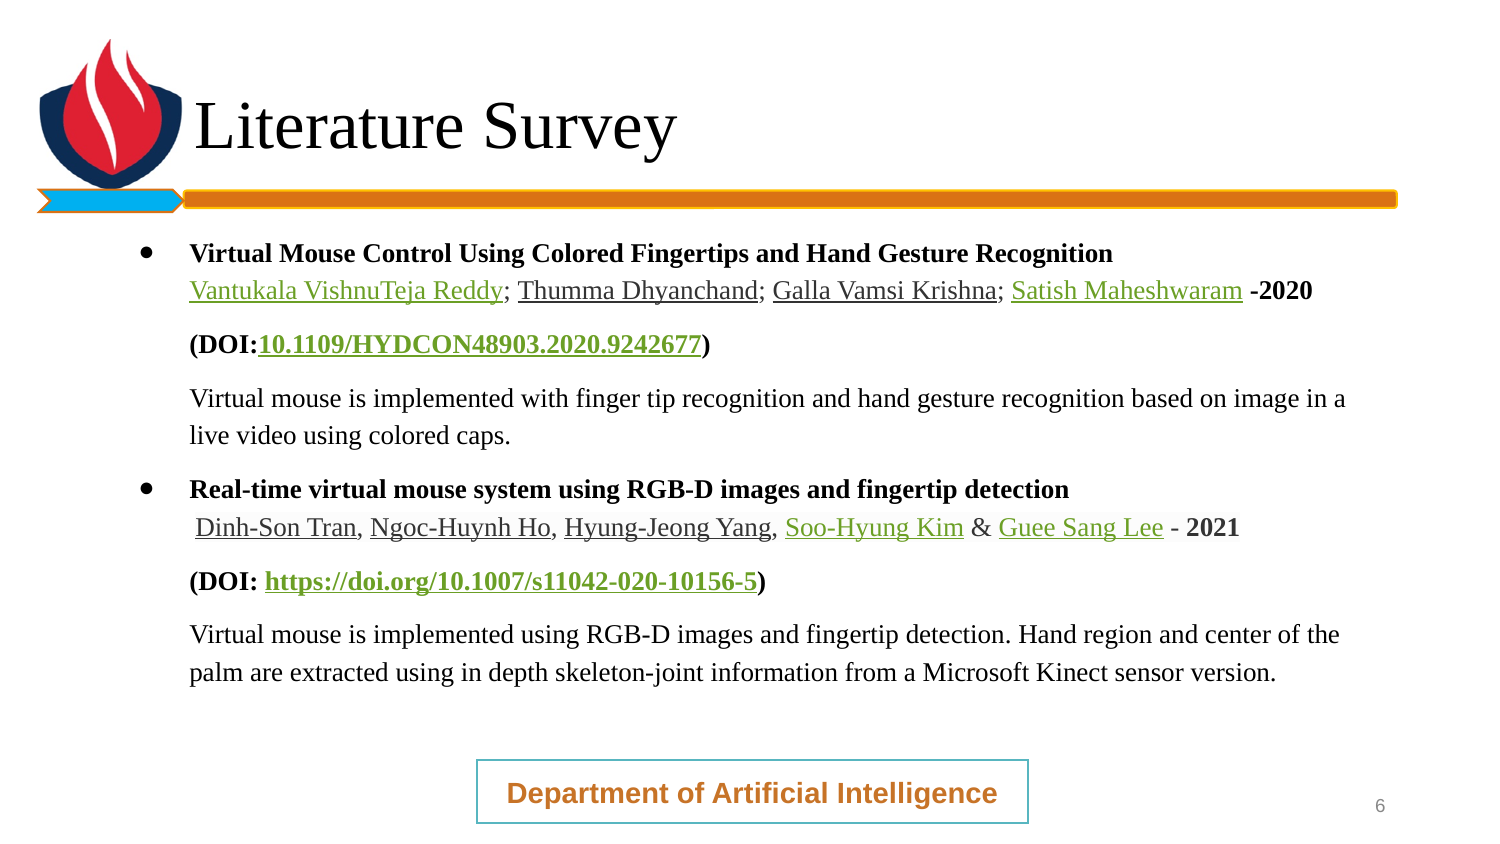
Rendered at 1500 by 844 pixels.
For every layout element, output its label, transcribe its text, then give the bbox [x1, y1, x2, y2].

title Literature Survey [183, 44, 1397, 208]
picture [39, 39, 184, 196]
footer Department of Artificial Intelligence [476, 759, 1029, 824]
list Virtual Mouse Control Using Colored Fingertips and Hand Gesture Recognition Vantukala VishnuTeja Reddy; Thumma Dhyanchand; Galla Vamsi Krishna; Satish Maheshwaram -2020 (DOI:10.1109/HYDCON48903.2020.9242677) Virtual mouse is implemented with finger tip recognition and hand gesture recognition based on image in a live video using colored caps. Real-time virtual mouse system using RGB-D images and fingertip detection Dinh-Son Tran, Ngoc-Huynh Ho, Hyung-Jeong Yang, Soo-Hyung Kim & Guee Sang Lee - 2021 (DOI: https://doi.org/10.1007/s11042-020-10156-5) Virtual mouse is implemented using RGB-D images and fingertip detection. Hand region and center of the palm are extracted using in depth skeleton-joint information from a Microsoft Kinect sensor version. [103, 224, 1397, 760]
slide_number ‹#› [1059, 782, 1397, 827]
